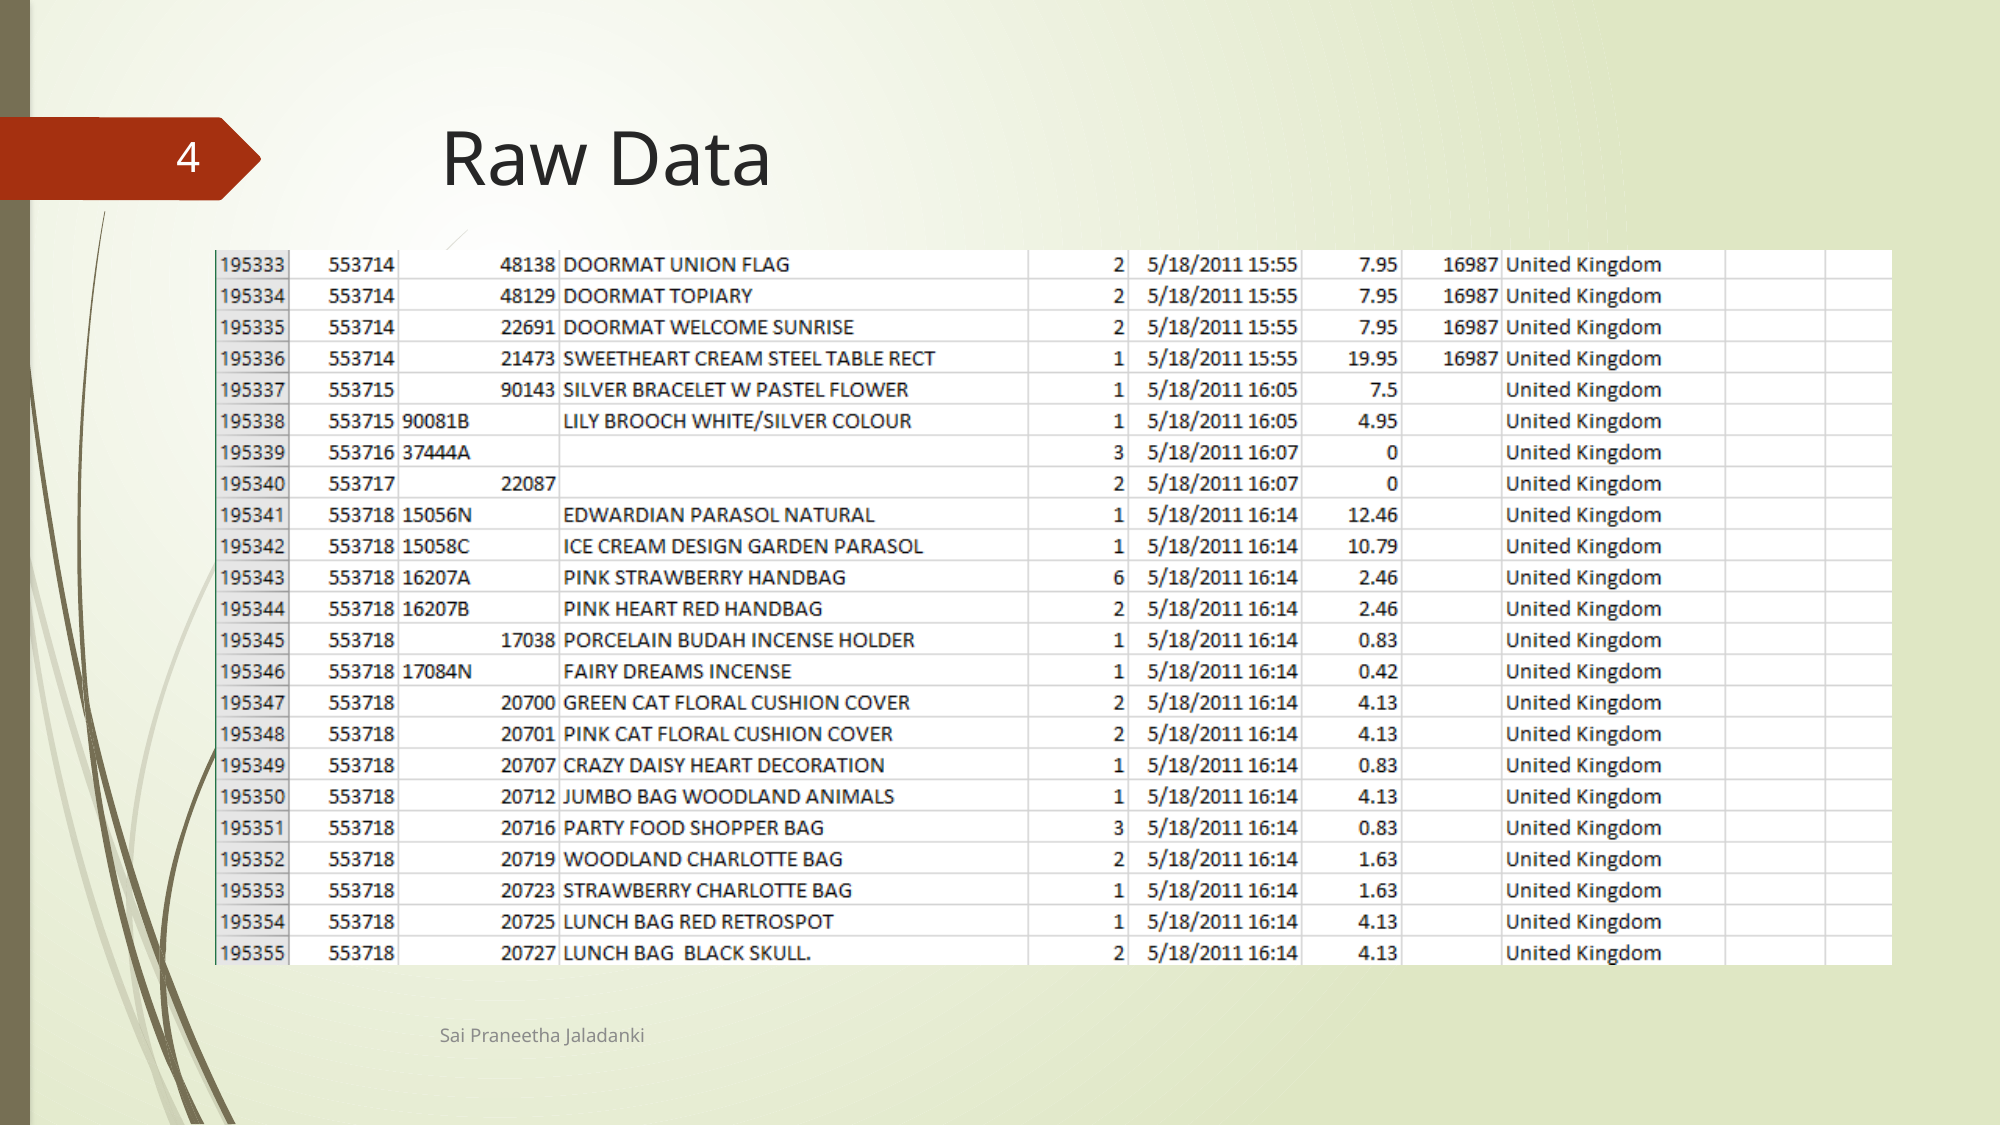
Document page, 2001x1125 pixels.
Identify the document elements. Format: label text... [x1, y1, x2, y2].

slide_number 4 [87, 129, 216, 190]
footer Sai Praneetha Jaladanki [424, 1006, 1675, 1067]
title Raw Data [425, 102, 1888, 249]
picture [214, 250, 1892, 965]
